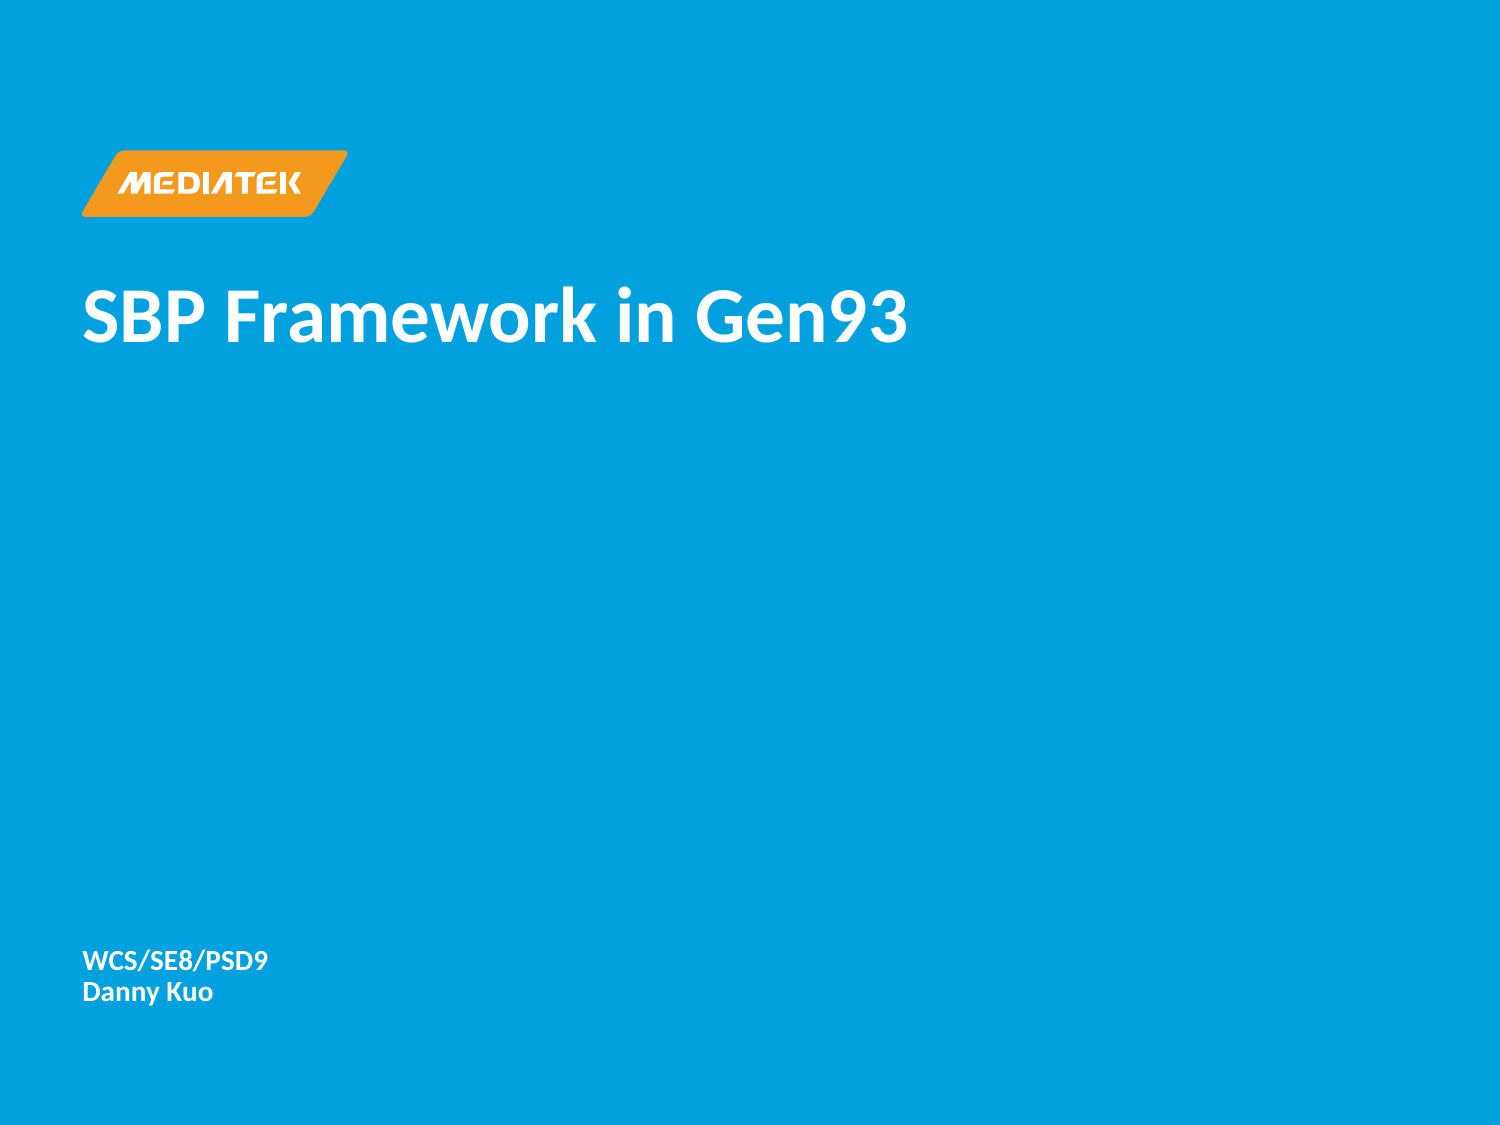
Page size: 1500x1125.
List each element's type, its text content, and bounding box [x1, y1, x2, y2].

title SBP Framework in Gen93 [82, 277, 1418, 446]
list WCS/SE8/PSD9 Danny Kuo [82, 945, 1418, 1043]
